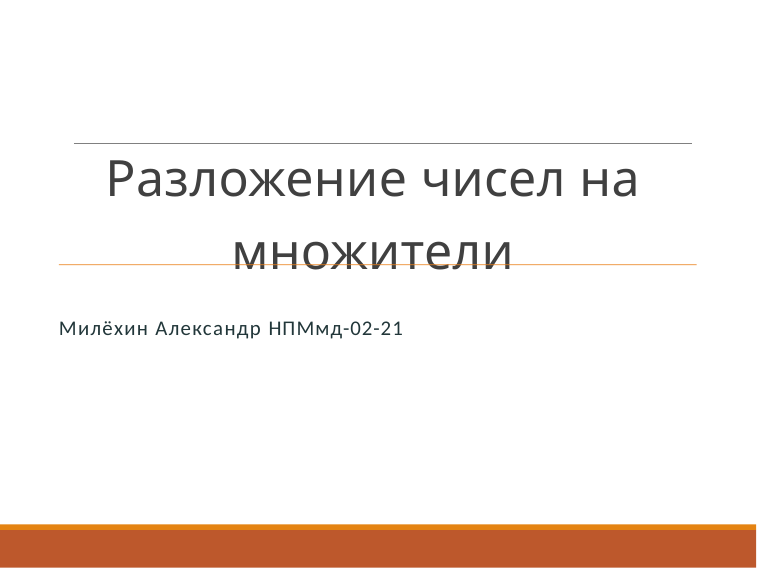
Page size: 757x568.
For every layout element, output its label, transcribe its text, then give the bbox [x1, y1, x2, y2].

title Разложение чисел на множители [15, 131, 729, 280]
text_box Милёхин Александр НПМмд-02-21 [56, 303, 489, 340]
